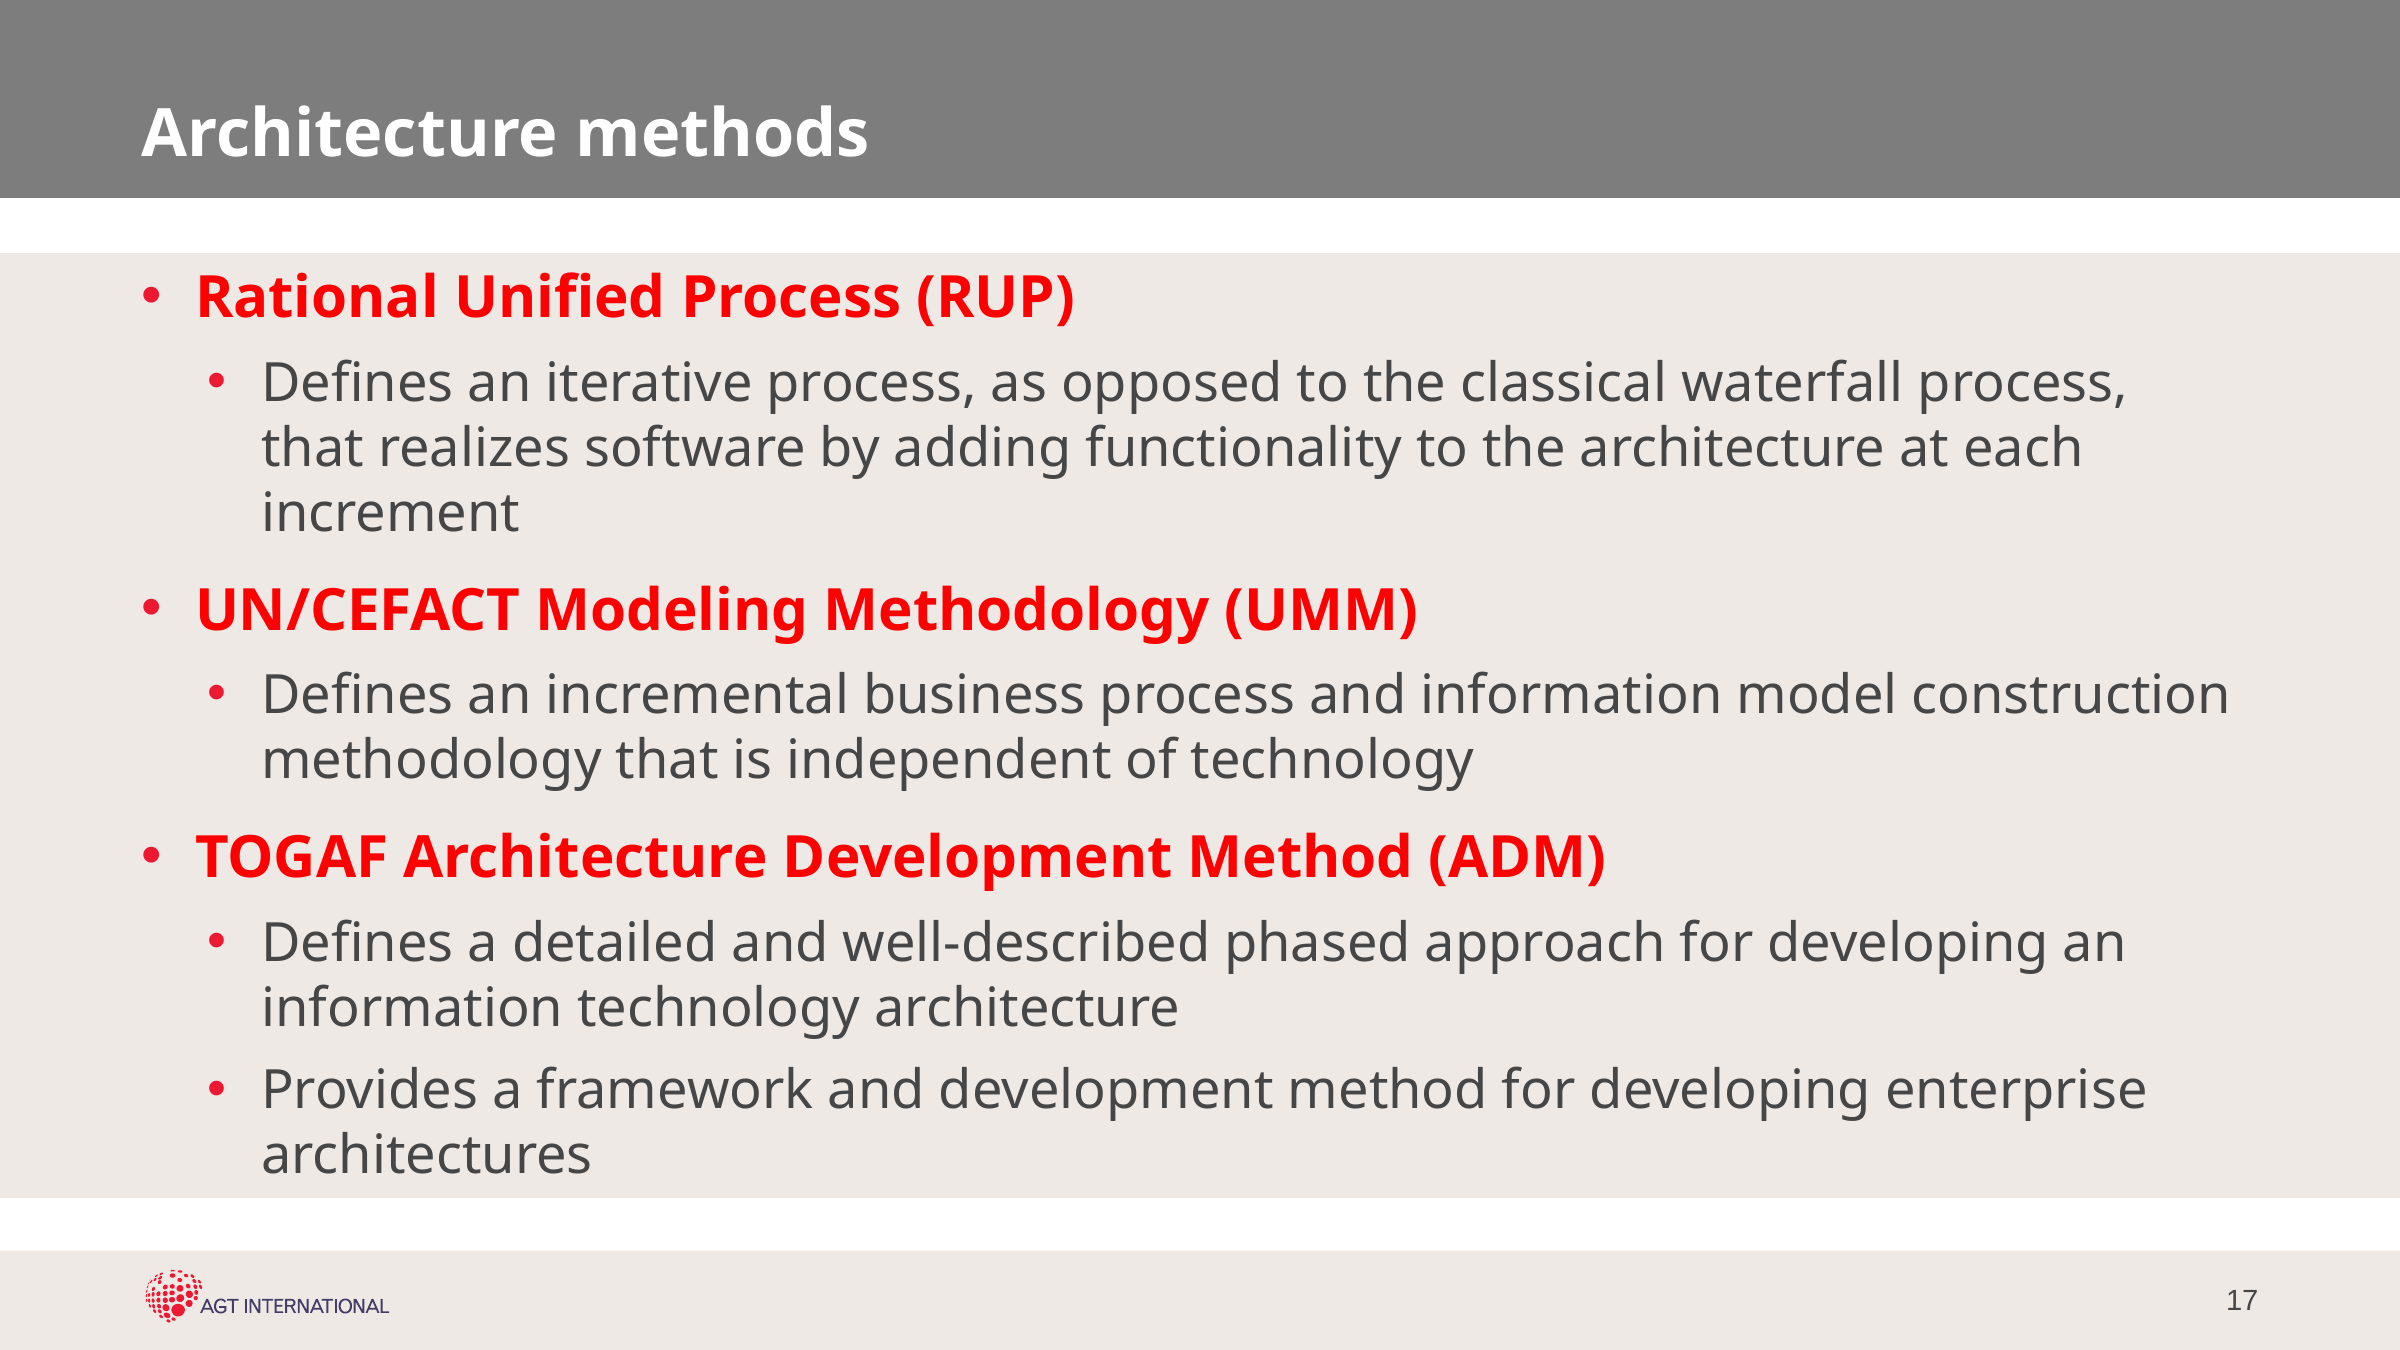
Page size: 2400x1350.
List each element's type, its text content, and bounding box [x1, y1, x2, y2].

title Architecture methods [120, 69, 2253, 180]
list Rational Unified Process (RUP) Defines an iterative process, as opposed to the classical waterfall process, that realizes software by adding functionality to the architecture at each increment UN/CEFACT Modeling Methodology (UMM) Defines an incremental business process and information model construction methodology that is independent of technology TOGAF Architecture Development Method (ADM) Defines a detailed and well-described phased approach for developing an information technology architecture Provides a framework and development method for developing enterprise architectures [120, 248, 2258, 1194]
